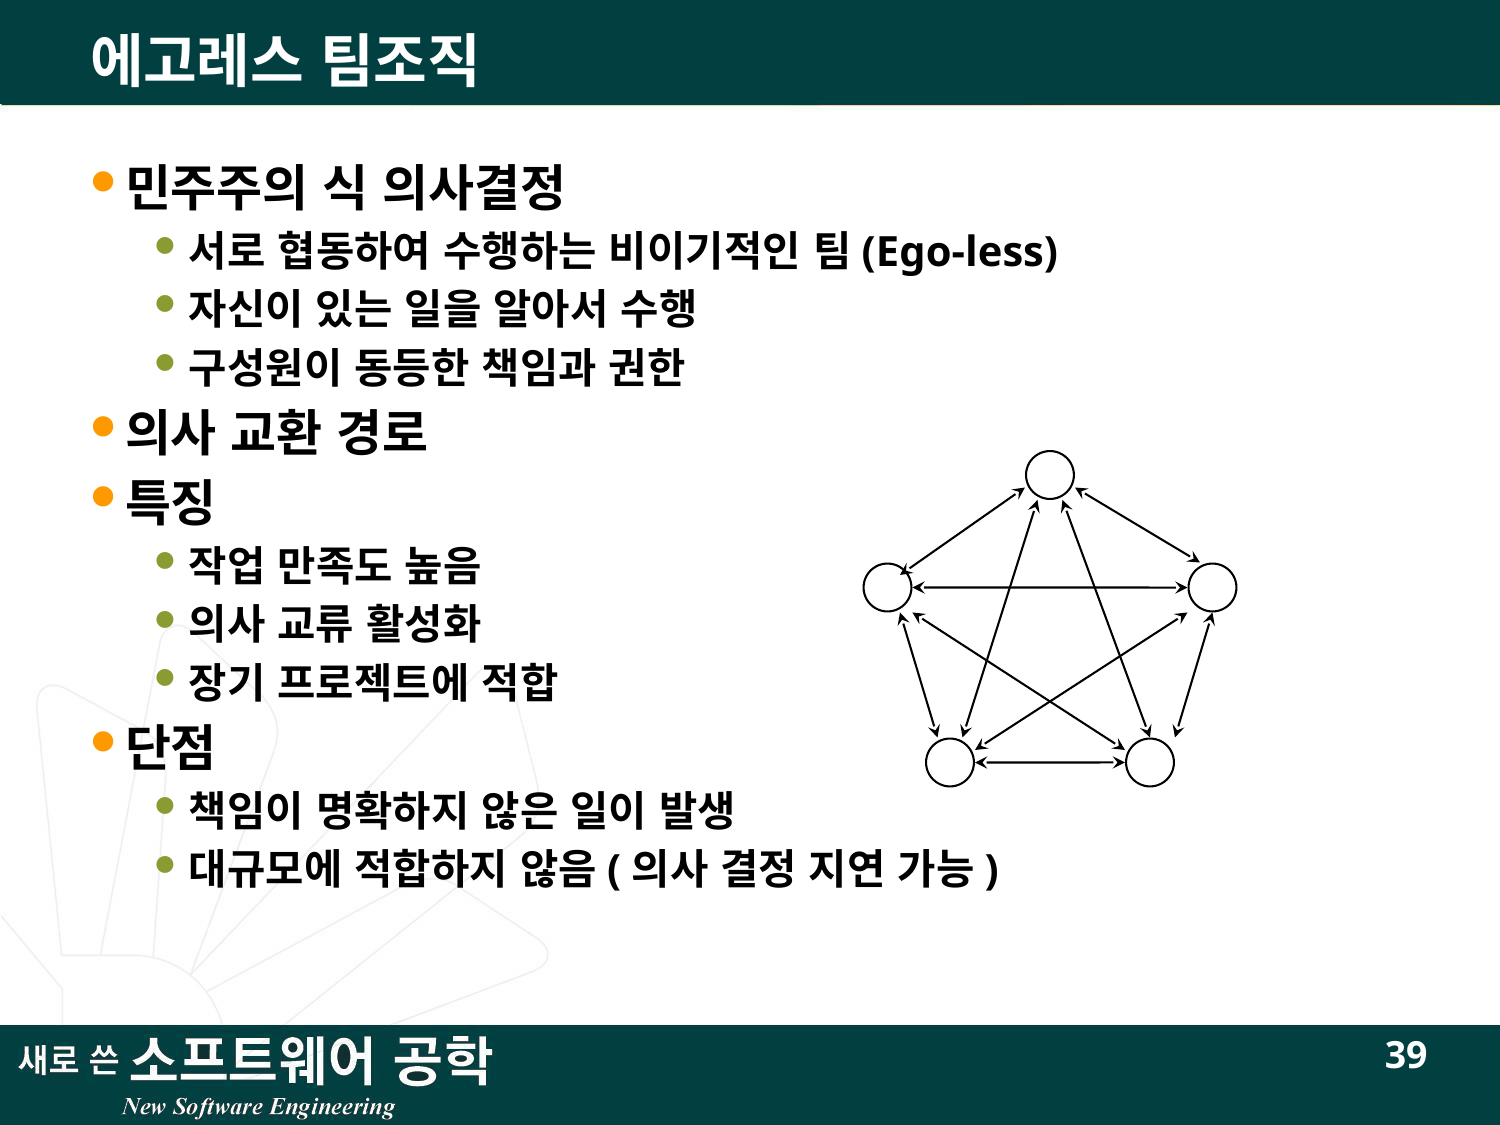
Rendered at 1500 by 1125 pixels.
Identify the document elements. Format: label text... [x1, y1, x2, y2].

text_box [863, 450, 1237, 787]
picture [0, 0, 1500, 1125]
list 민주주의 식 의사결정 서로 협동하여 수행하는 비이기적인 팀(Ego-less) 자신이 있는 일을 알아서 수행 구성원이 동등한 책임과 권한 의사 교환 경로 특징 작업 만족도 높음 의사 교류 활성화 장기 프로젝트에 적합 단점 책임이 명확하지 않은 일이 발생 대규모에 적합하지 않음(의사 결정 지연 가능) [74, 148, 1426, 1006]
title 에고레스 팀조직 [74, 13, 1426, 106]
slide_number 39 [1092, 1023, 1443, 1102]
